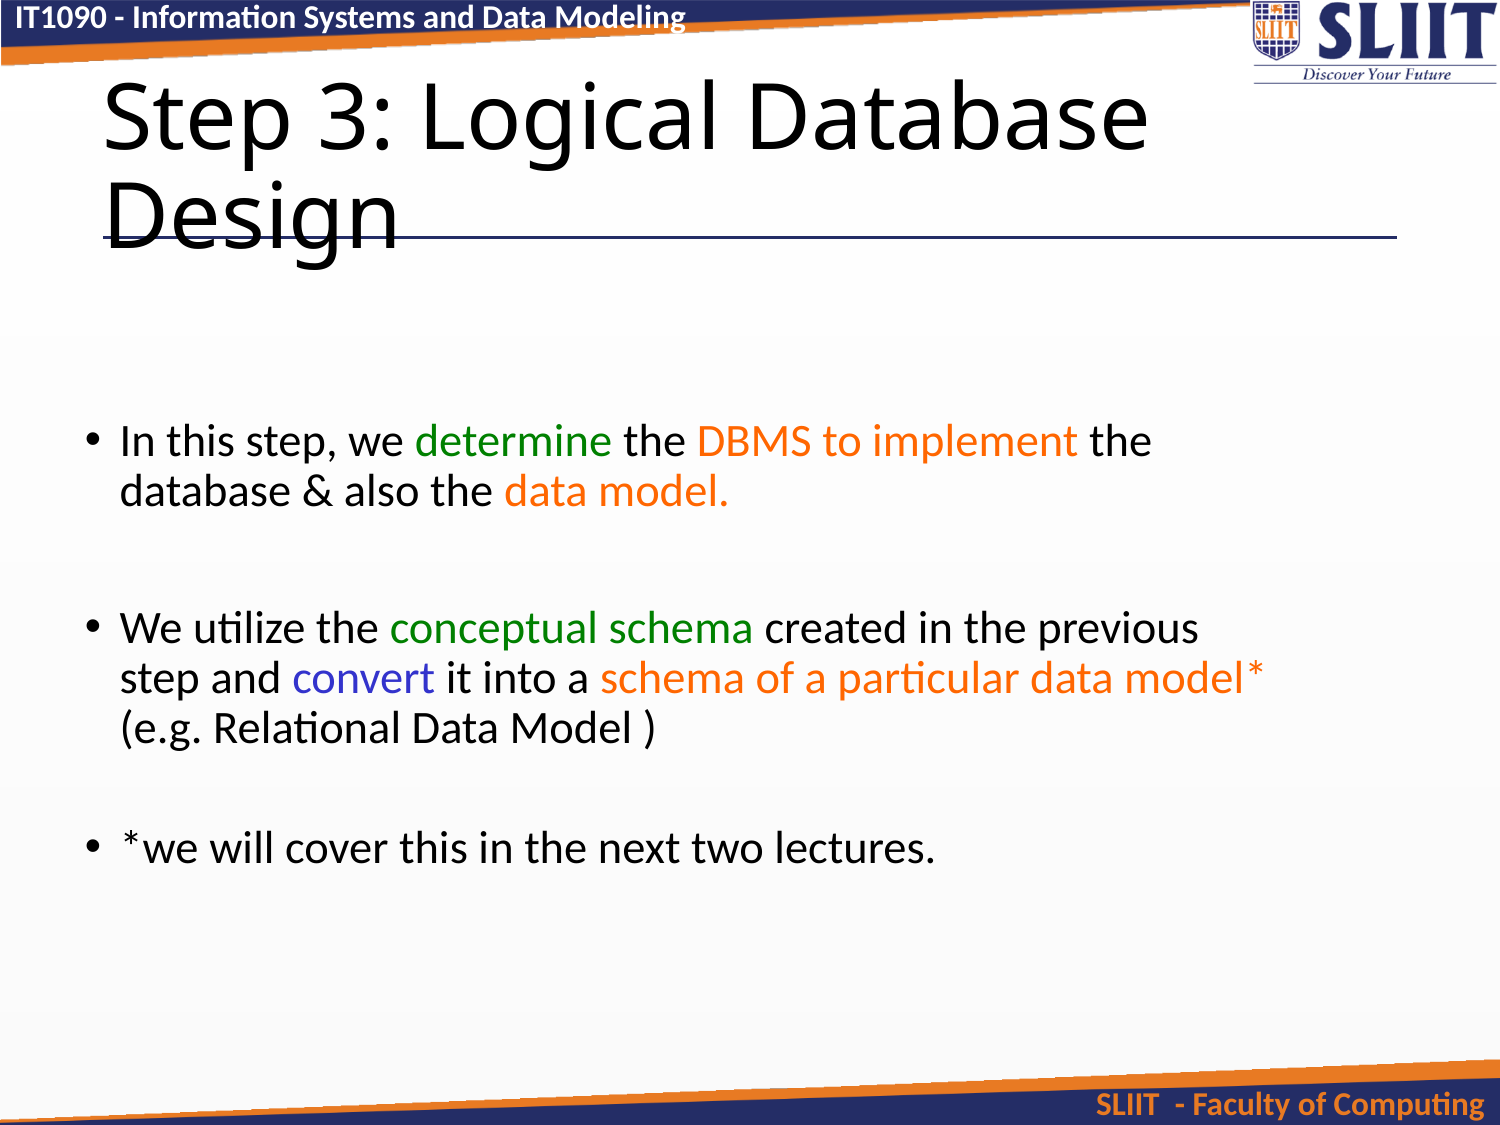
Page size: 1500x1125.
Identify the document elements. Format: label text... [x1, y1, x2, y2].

picture [2, 2, 1249, 75]
picture [1250, 0, 1500, 84]
picture [0, 1050, 1500, 1125]
title Step 3: Logical Database Design [87, 87, 1382, 251]
list In this step, we determine the DBMS to implement the database & also the data model. We utilize the conceptual schema created in the previous step and convert it into a schema of a particular data model* (e.g. Relational Data Model ) *we will cover this in the next two lectures. [0, 348, 1294, 884]
